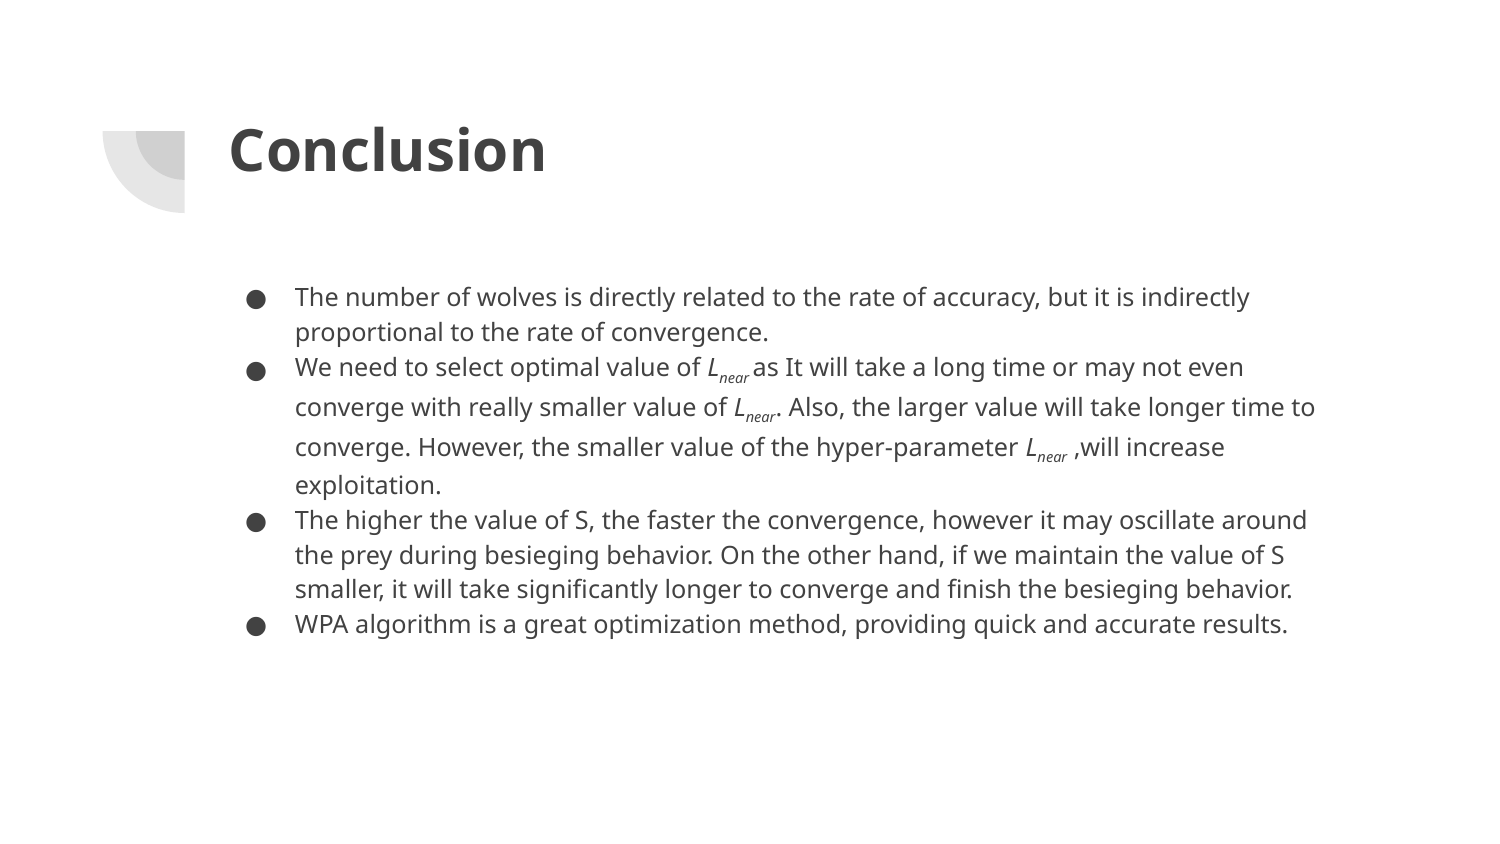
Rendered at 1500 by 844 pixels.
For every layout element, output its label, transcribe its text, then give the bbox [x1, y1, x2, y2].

list The number of wolves is directly related to the rate of accuracy, but it is indirectly proportional to the rate of convergence. We need to select optimal value of Lnear as It will take a long time or may not even converge with really smaller value of Lnear. Also, the larger value will take longer time to converge. However, the smaller value of the hyper-parameter Lnear ,will increase exploitation. The higher the value of S, the faster the convergence, however it may oscillate around the prey during besieging behavior. On the other hand, if we maintain the value of S smaller, it will take significantly longer to converge and finish the besieging behavior. WPA algorithm is a great optimization method, providing quick and accurate results. [205, 262, 1359, 720]
title Conclusion [213, 98, 1368, 263]
